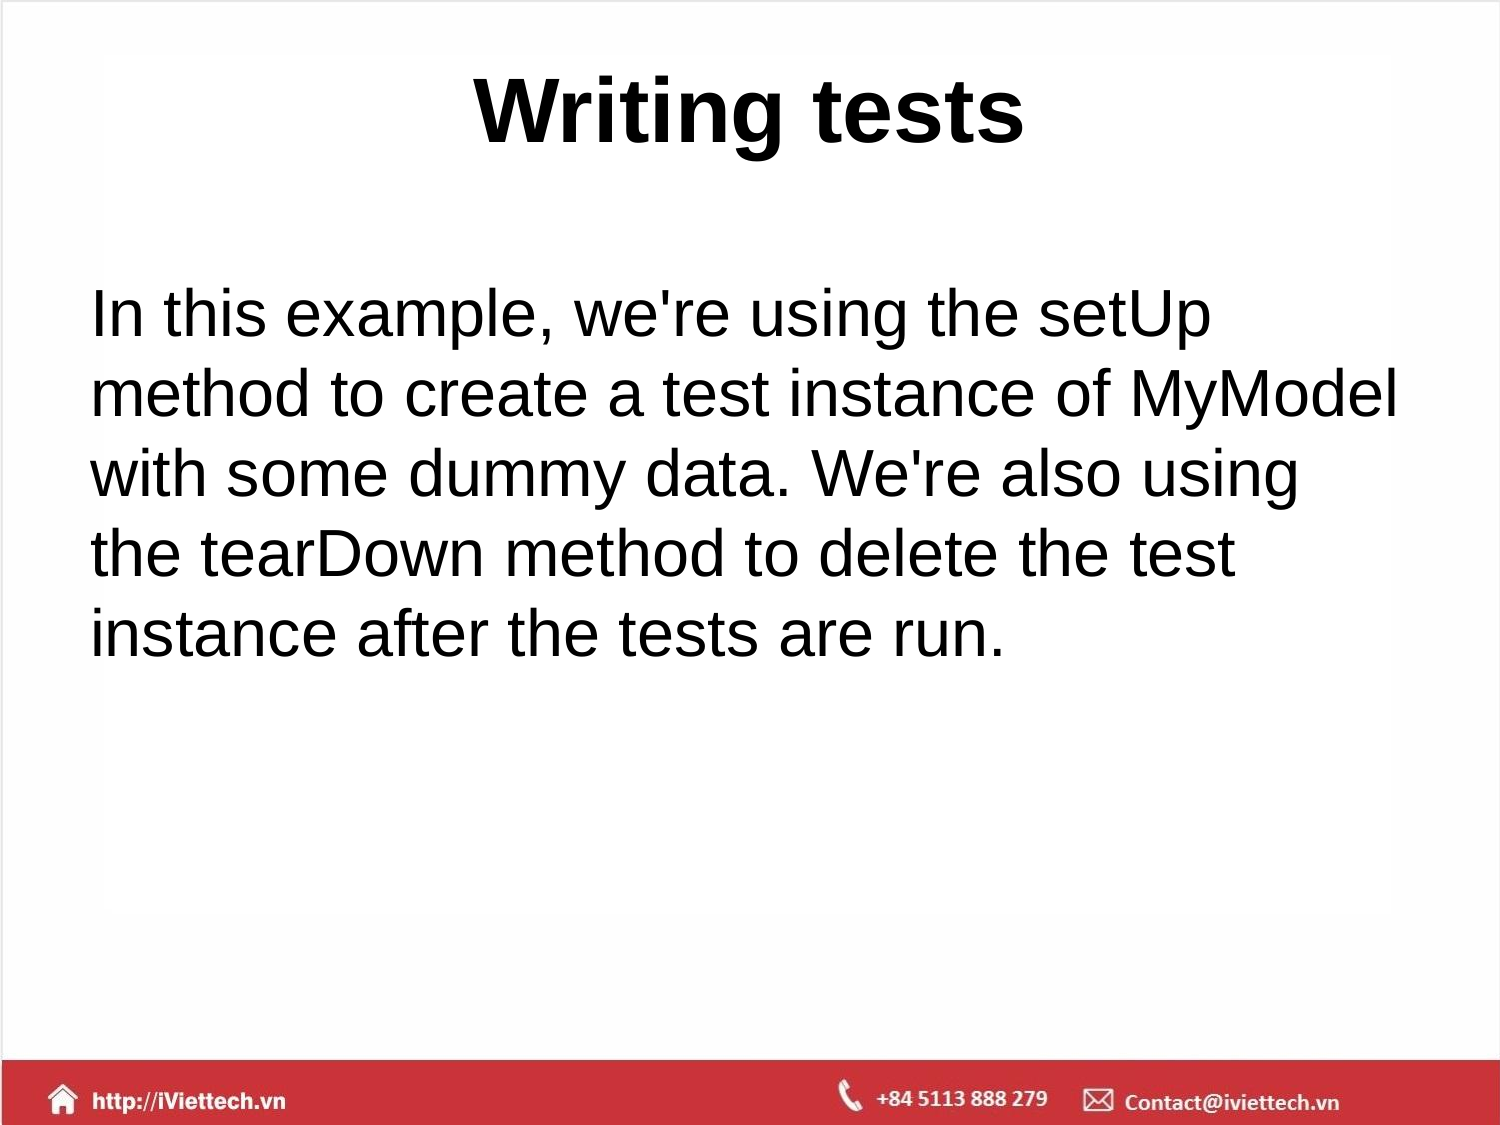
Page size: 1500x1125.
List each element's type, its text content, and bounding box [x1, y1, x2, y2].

picture [0, 0, 1500, 1125]
list In this example, we're using the setUp method to create a test instance of MyModel with some dummy data. We're also using the tearDown method to delete the test instance after the tests are run. [75, 262, 1425, 1005]
title Writing tests [75, 99, 1425, 233]
